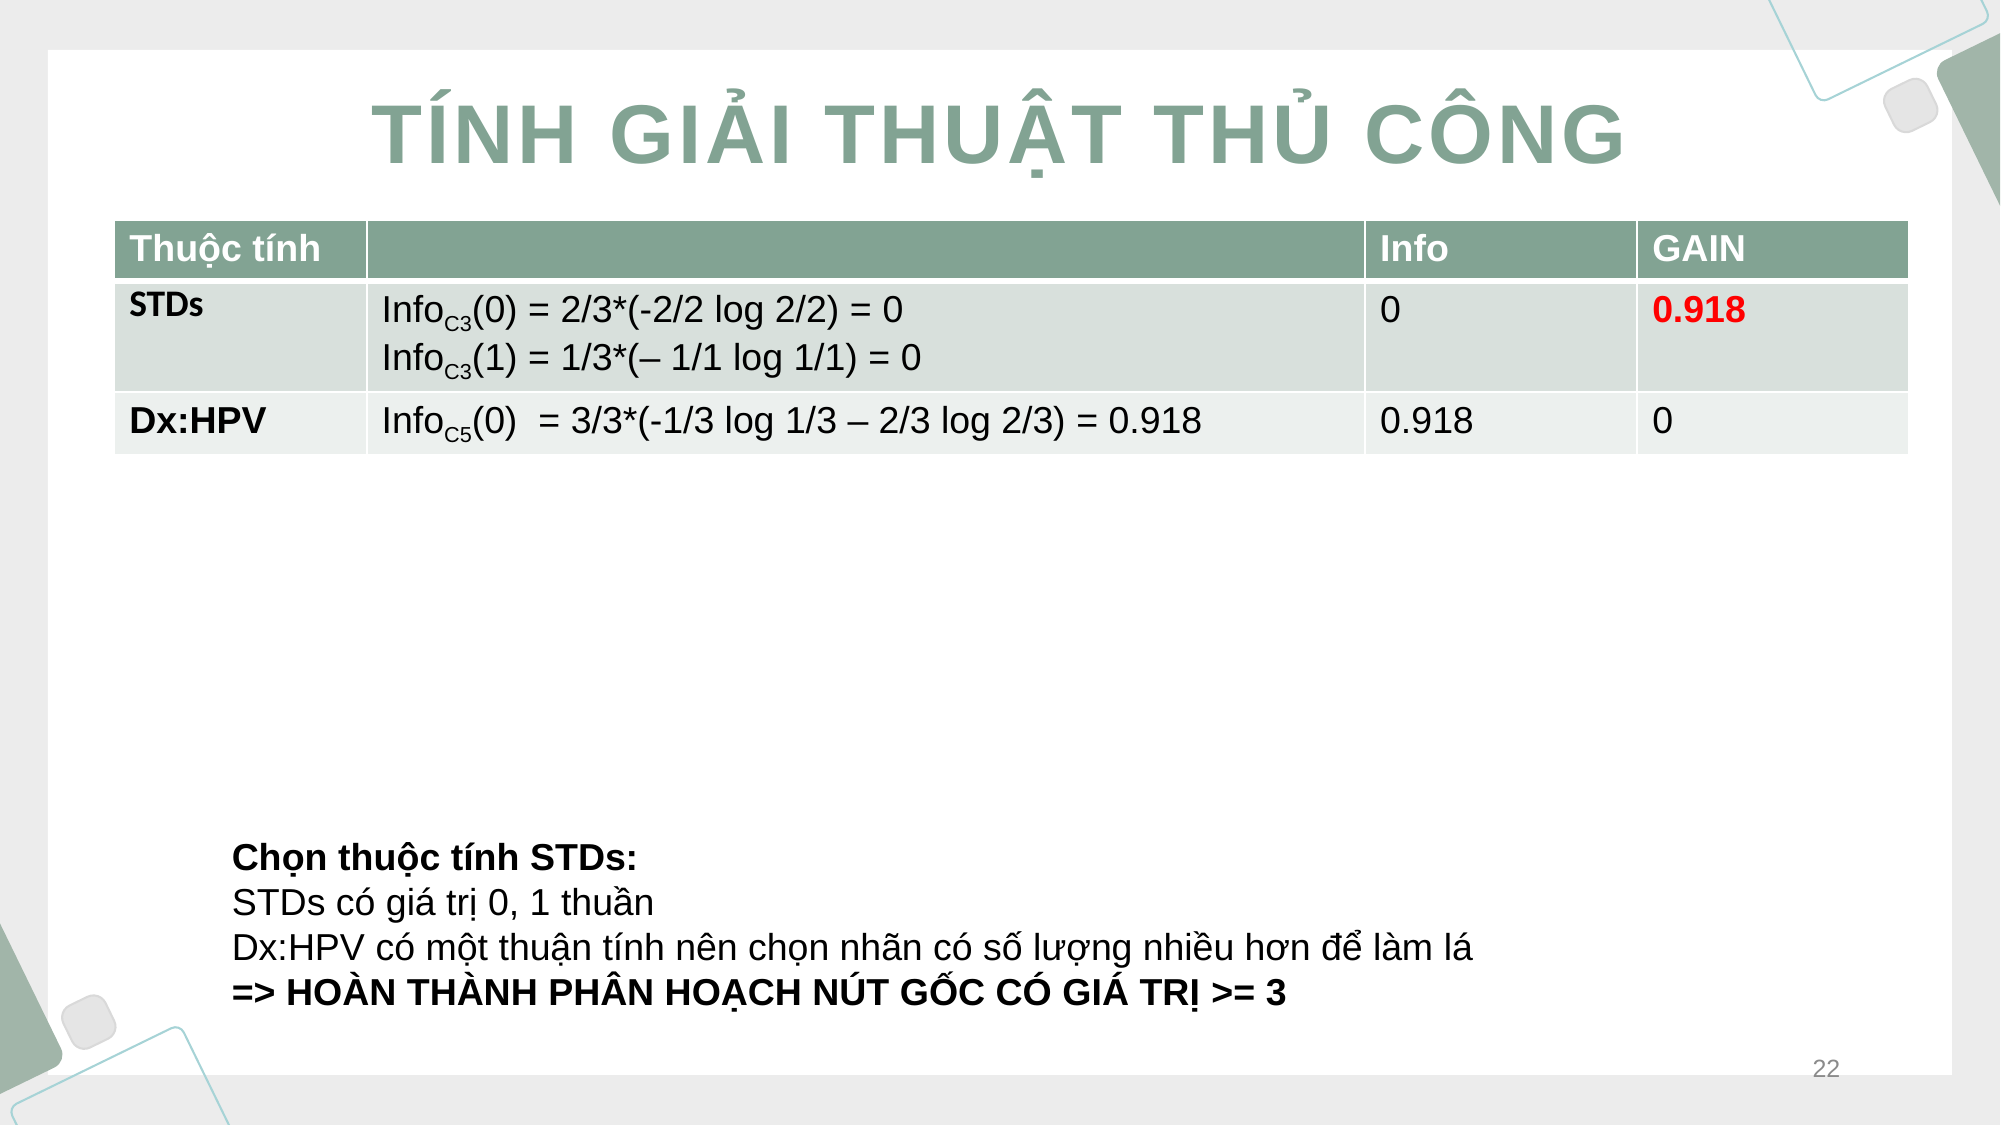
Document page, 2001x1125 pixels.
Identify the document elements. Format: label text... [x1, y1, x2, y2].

title TÍNH GIẢI THUẬT THỦ CÔNG [210, 43, 1790, 217]
table_cell 0.918 [1638, 284, 1908, 391]
table_header [368, 221, 1364, 278]
table_cell 0 [1638, 393, 1908, 454]
table_header GAIN [1638, 221, 1908, 278]
table_cell 0.918 [1366, 393, 1636, 454]
text_box Chọn thuộc tính STDs: STDs có giá trị 0, 1 thuần Dx:HPV có một thuận tính nên chọn nhãn có số lượng nhiều hơn để làm lá => HOÀN THÀNH PHÂN HOẠCH NÚT GỐC CÓ GIÁ TRỊ >= 3 [217, 825, 1489, 1021]
table_cell Dx:HPV [115, 393, 366, 454]
table_header Thuộc tính [115, 221, 366, 278]
table_header Info [1366, 221, 1636, 278]
slide_number 22 [1412, 1041, 1856, 1094]
table_cell 0 [1366, 284, 1636, 391]
table_cell InfoC5(0) = 3/3*(-1/3 log 1/3 – 2/3 log 2/3) = 0.918 [368, 393, 1364, 454]
table_cell STDs [115, 284, 366, 391]
table_cell InfoC3(0) = 2/3*(-2/2 log 2/2) = 0 InfoC3(1) = 1/3*(– 1/1 log 1/1) = 0 [368, 284, 1364, 391]
